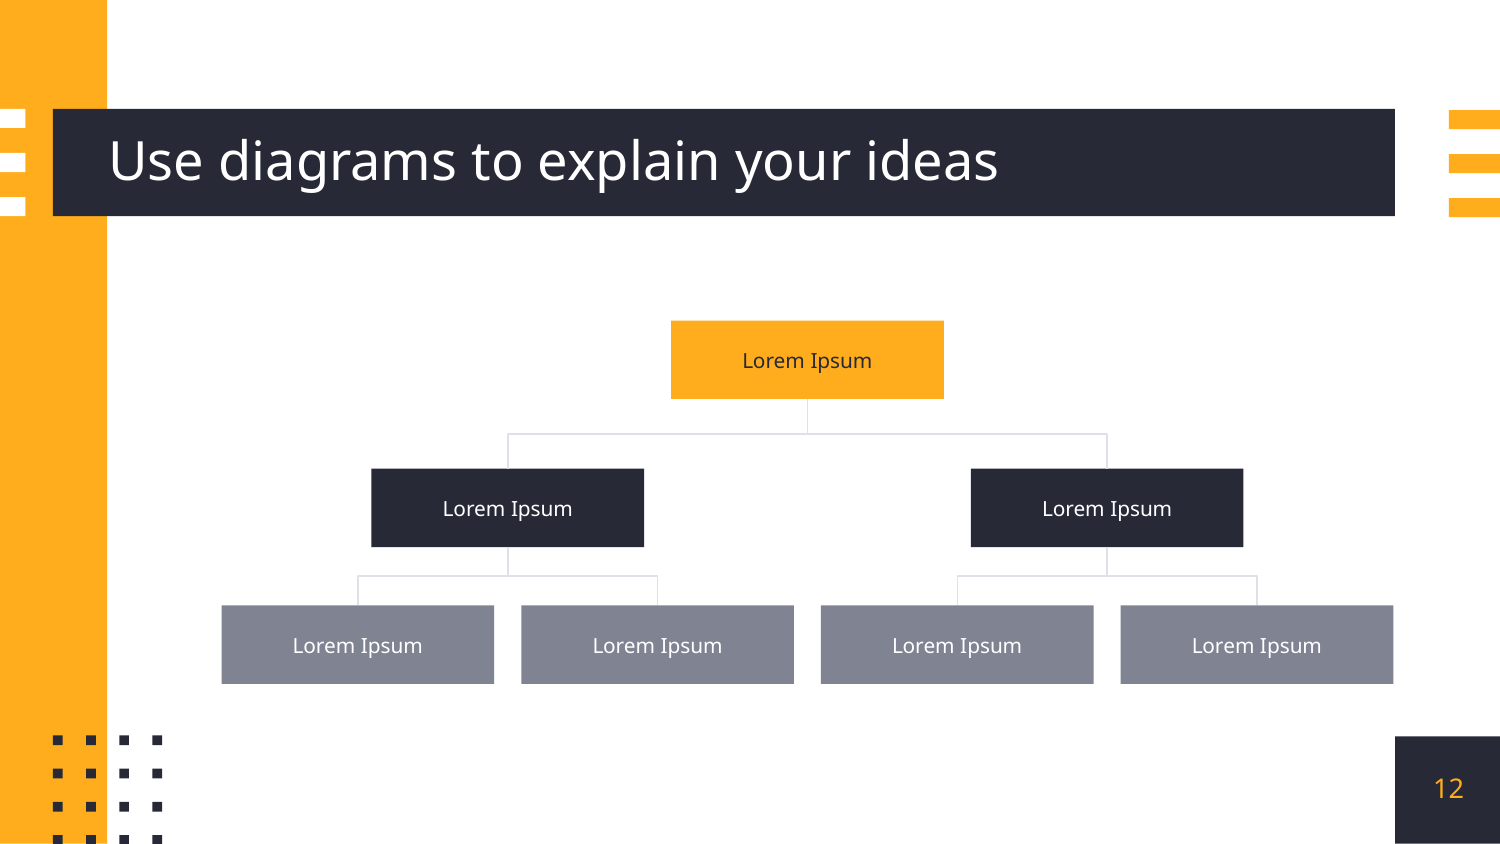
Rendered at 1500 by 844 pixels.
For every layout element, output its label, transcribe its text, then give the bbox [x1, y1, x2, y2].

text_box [622, 283, 693, 584]
text_box Lorem Ipsum [371, 468, 617, 548]
text_box Lorem Ipsum [697, 320, 917, 399]
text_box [553, 501, 613, 652]
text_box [403, 501, 463, 652]
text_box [922, 283, 993, 584]
text_box Lorem Ipsum [820, 605, 1094, 684]
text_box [1002, 501, 1062, 652]
text_box Lorem Ipsum [521, 605, 794, 684]
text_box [1152, 501, 1212, 652]
title Use diagrams to explain your ideas [108, 108, 1396, 217]
text_box Lorem Ipsum [997, 468, 1244, 548]
text_box Lorem Ipsum [221, 605, 495, 684]
slide_number ‹#› [1395, 736, 1500, 844]
text_box Lorem Ipsum [1120, 605, 1394, 684]
